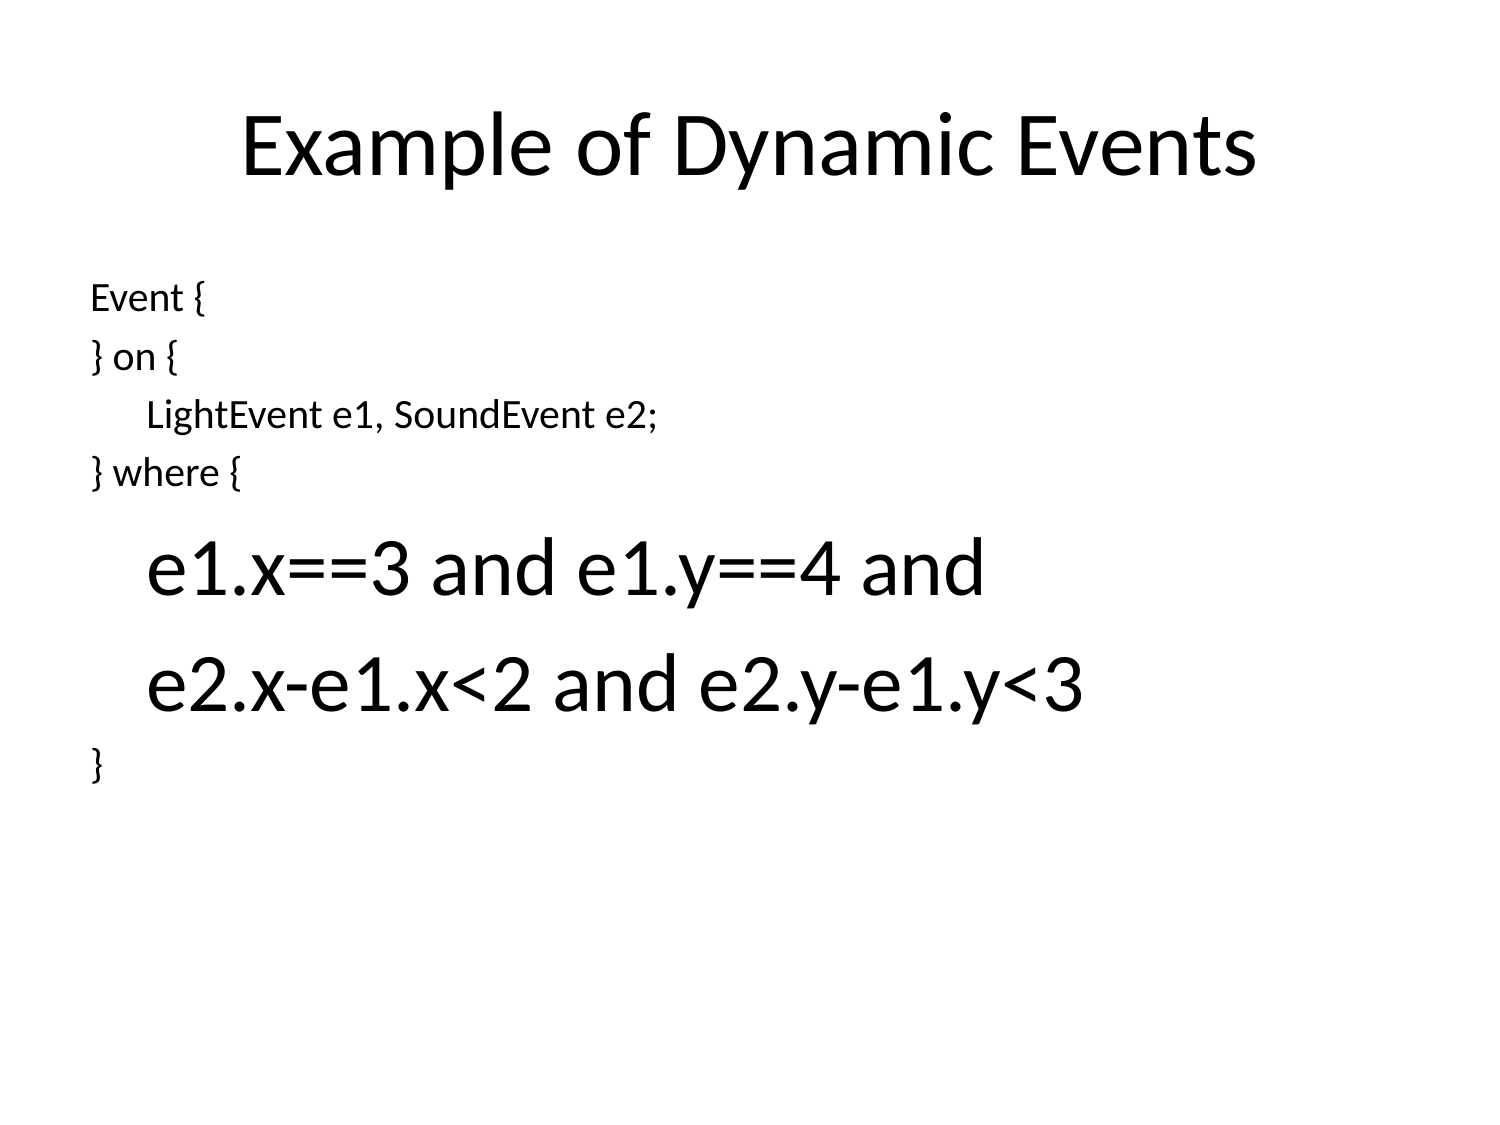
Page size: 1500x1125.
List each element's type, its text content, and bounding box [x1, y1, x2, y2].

title Example of Dynamic Events [75, 45, 1425, 233]
list Event { } on { LightEvent e1, SoundEvent e2; } where { e1.x==3 and e1.y==4 and e2.x-e1.x<2 and e2.y-e1.y<3 } [75, 262, 1425, 1005]
